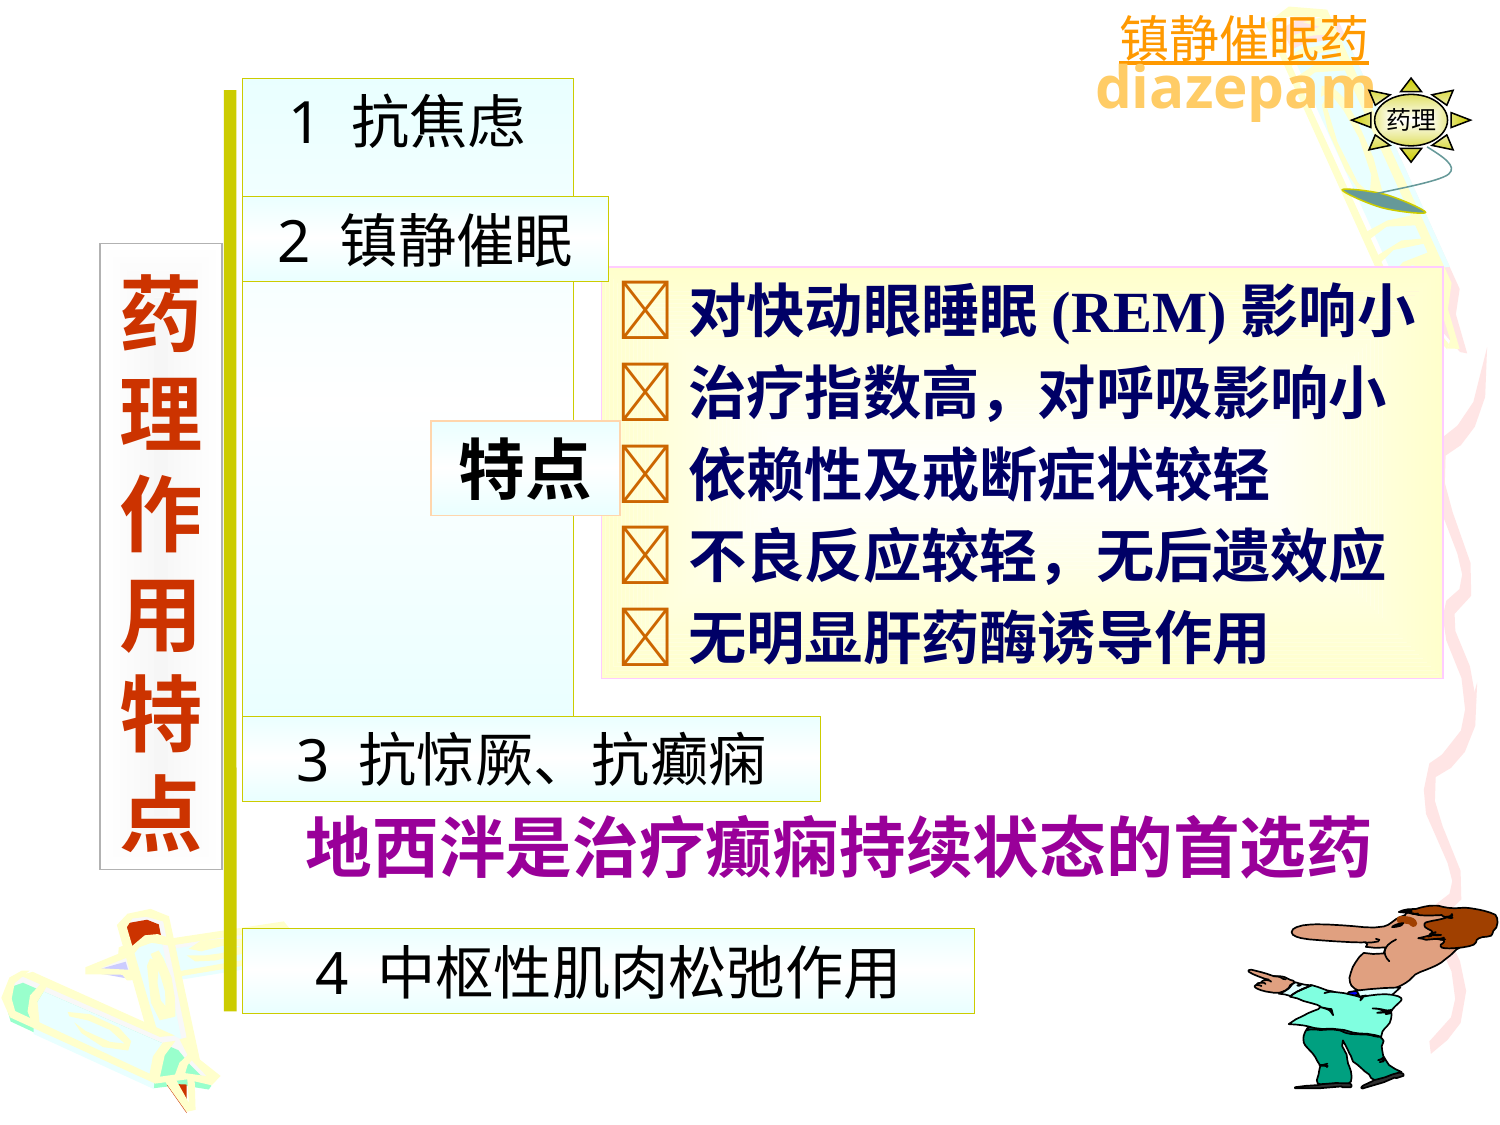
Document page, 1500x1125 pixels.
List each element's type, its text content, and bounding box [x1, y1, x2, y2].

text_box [1340, 77, 1471, 209]
text_box diazepam [1080, 42, 1392, 128]
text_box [1245, 904, 1500, 1090]
text_box 地西泮是治疗癫痫持续状态的首选药 [290, 798, 1389, 894]
text_box 镇静催眠药 [1104, 0, 1385, 42]
text_box 对快动眼睡眠(REM)影响小 治疗指数高，对呼吸影响小 依赖性及戒断症状较轻 不良反应较轻，无后遗效应 无明显肝药酶诱导作用 [601, 267, 1444, 679]
text_box 3 抗惊厥、抗癫痫 [242, 716, 821, 801]
text_box 4 中枢性肌肉松弛作用 [242, 928, 975, 1014]
text_box 2 镇静催眠 [242, 196, 609, 282]
text_box 特点 [430, 420, 620, 516]
list 1 抗焦虑 [242, 78, 573, 196]
list 1 抗焦虑 [242, 282, 573, 716]
text_box 药理作用特点 [100, 243, 223, 870]
